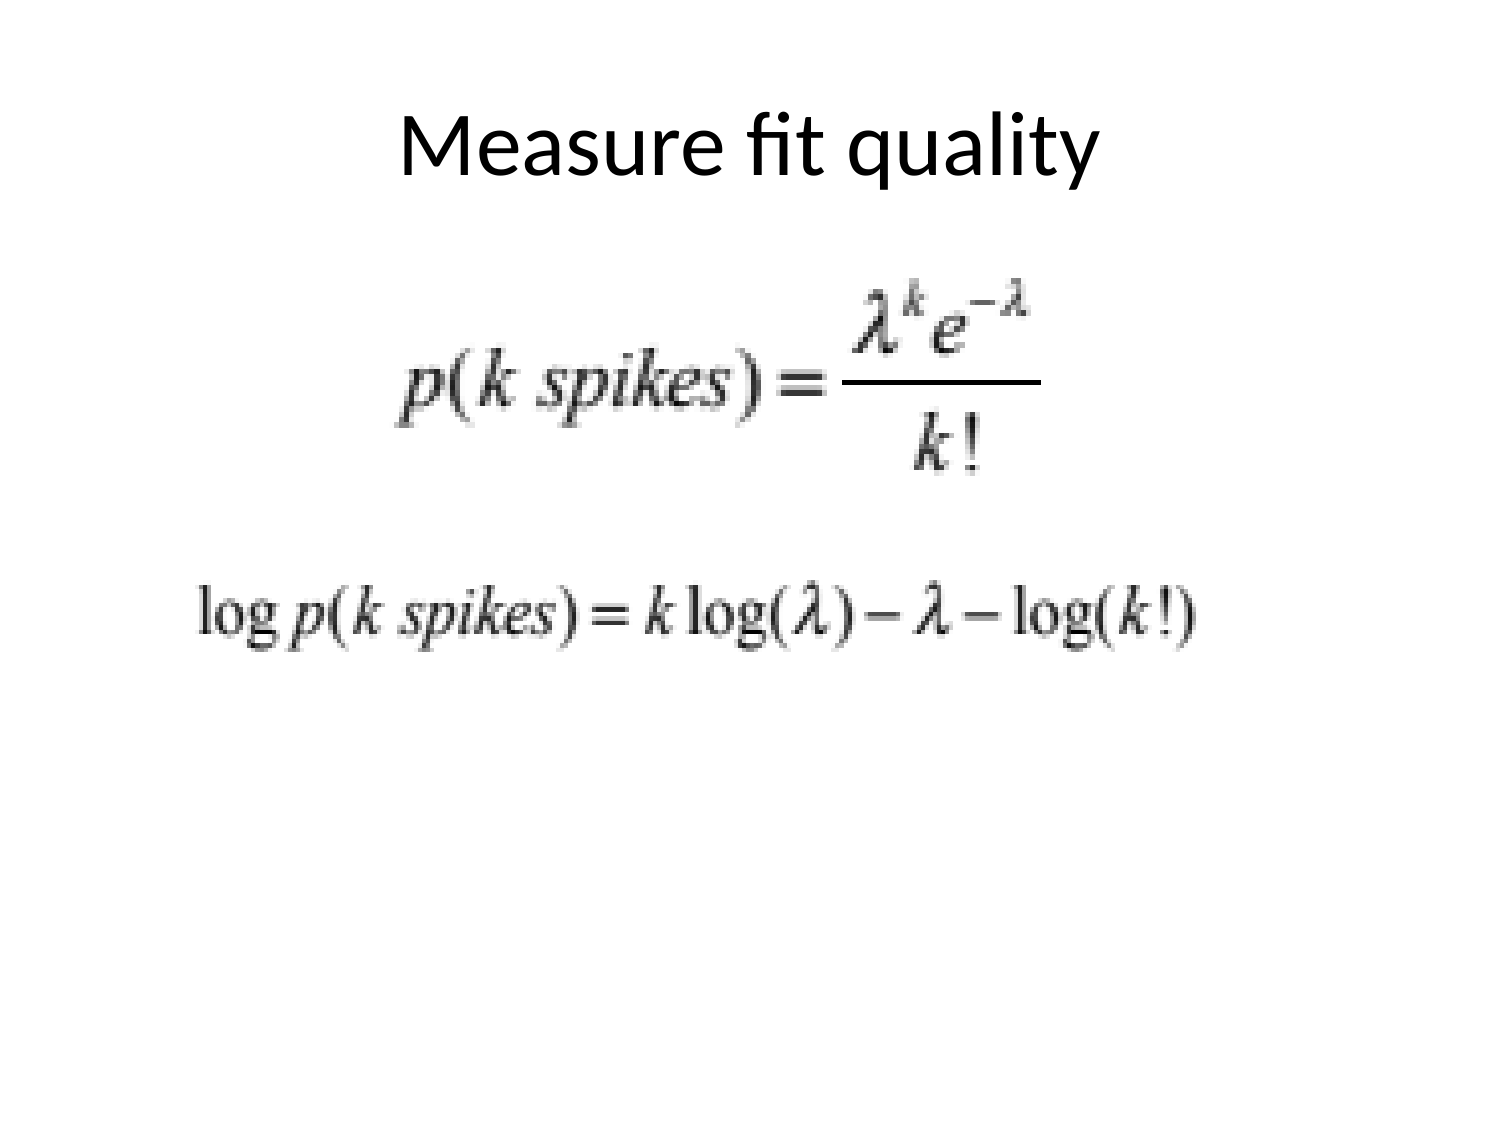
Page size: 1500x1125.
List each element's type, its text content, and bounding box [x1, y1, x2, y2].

picture [384, 252, 1057, 482]
picture [187, 571, 1201, 658]
title Measure fit quality [75, 45, 1425, 233]
